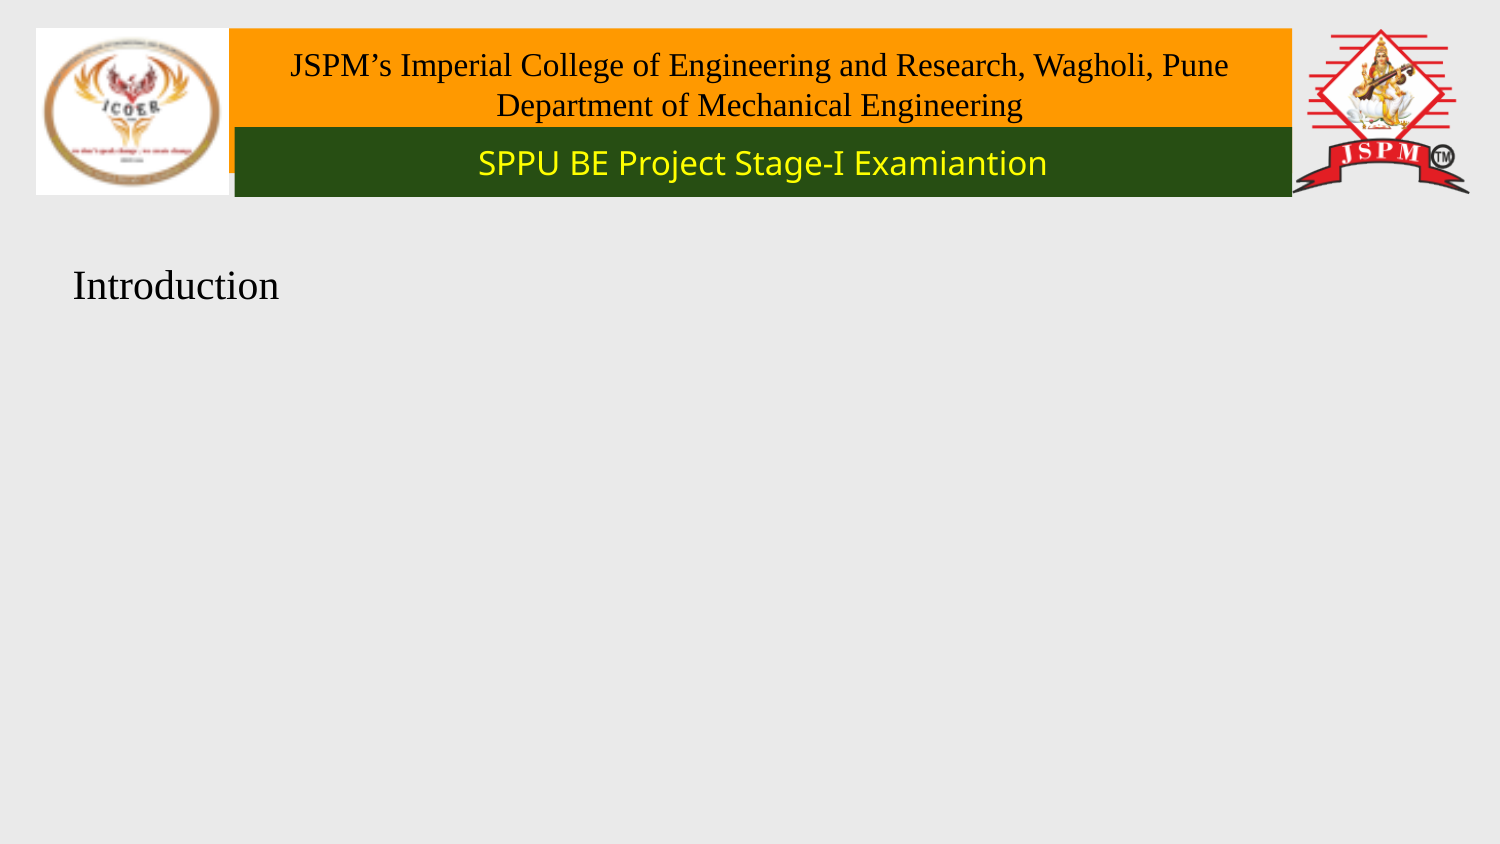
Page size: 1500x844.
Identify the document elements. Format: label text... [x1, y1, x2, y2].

subtitle Introduction [57, 234, 1443, 775]
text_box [230, 28, 1470, 198]
picture [36, 28, 229, 195]
